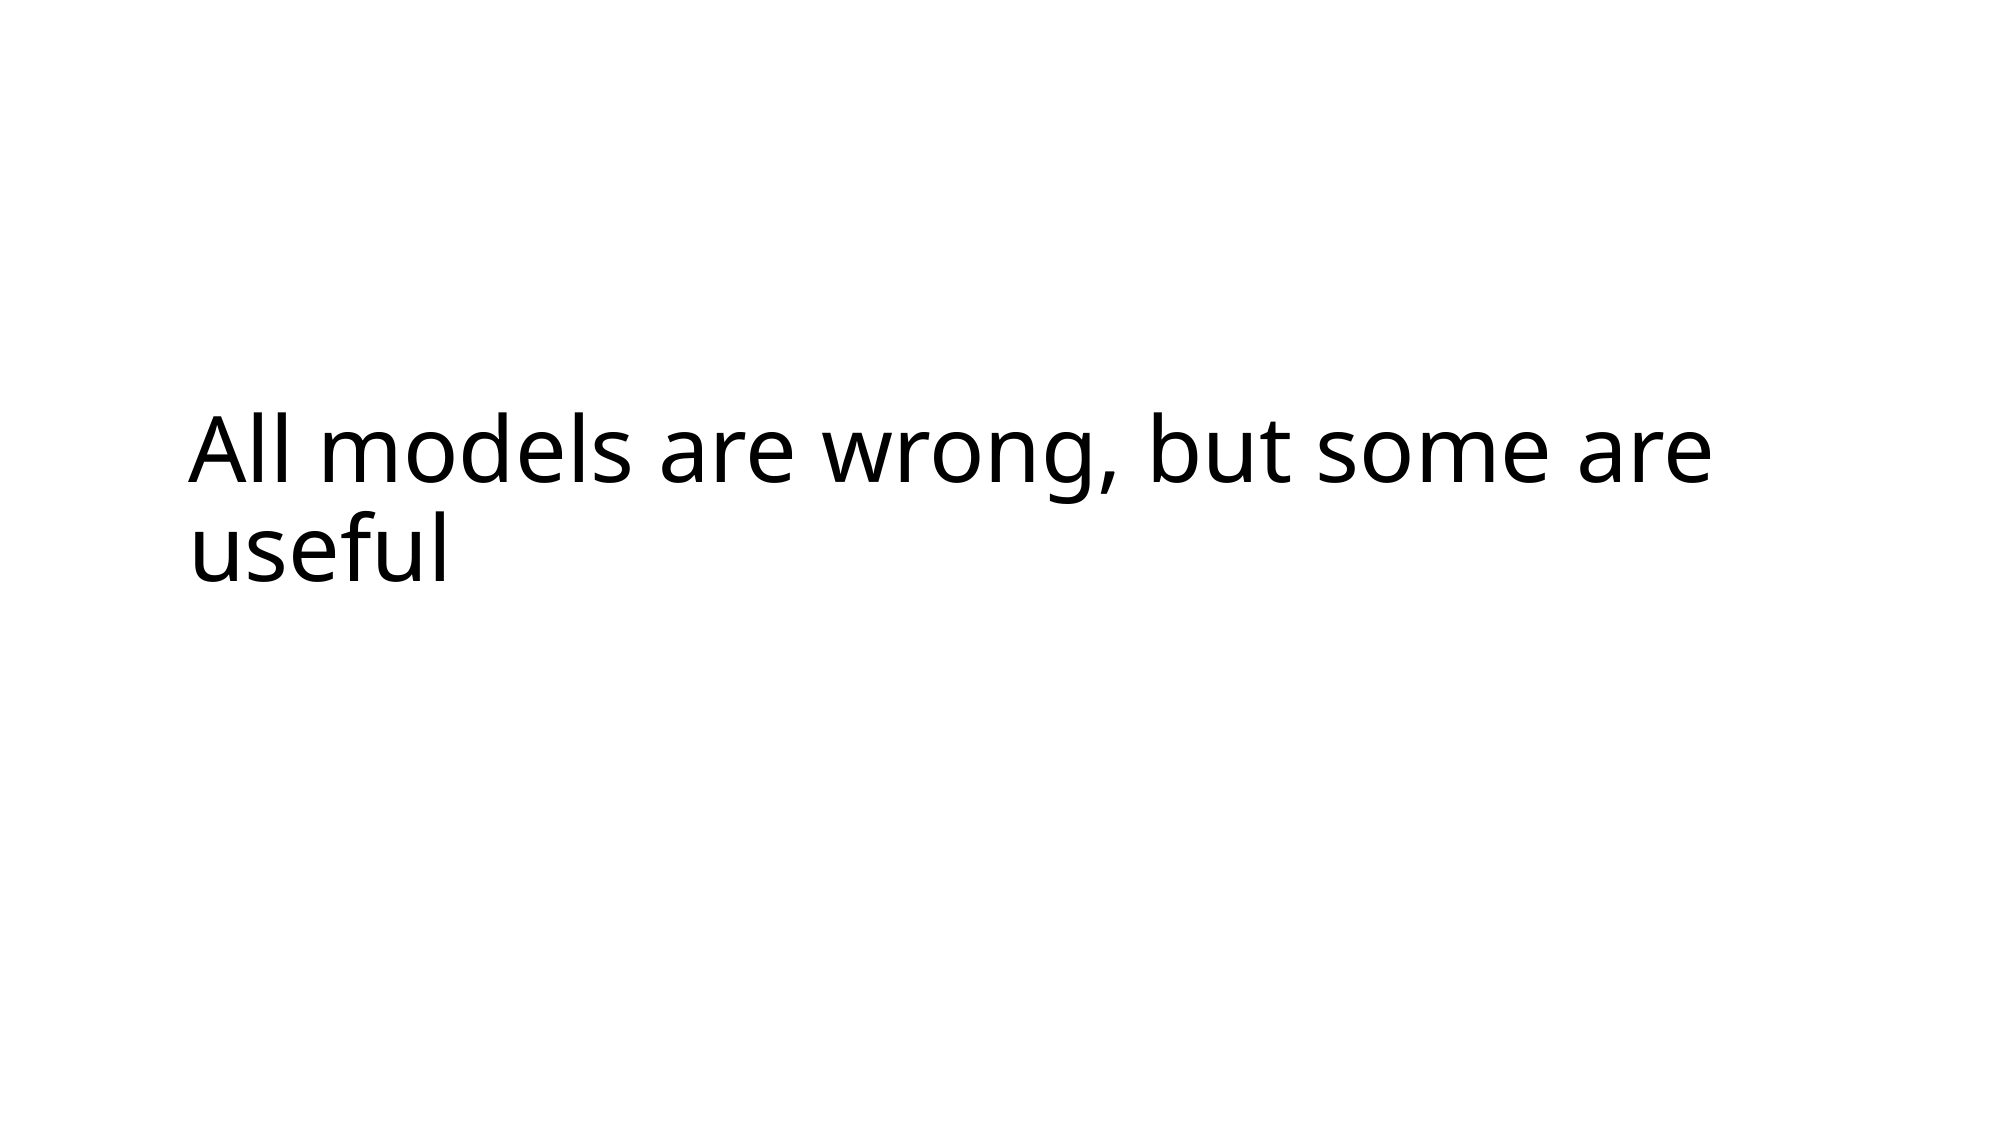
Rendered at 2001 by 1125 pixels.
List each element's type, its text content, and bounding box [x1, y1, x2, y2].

title All models are wrong, but some are useful [173, 393, 1898, 611]
